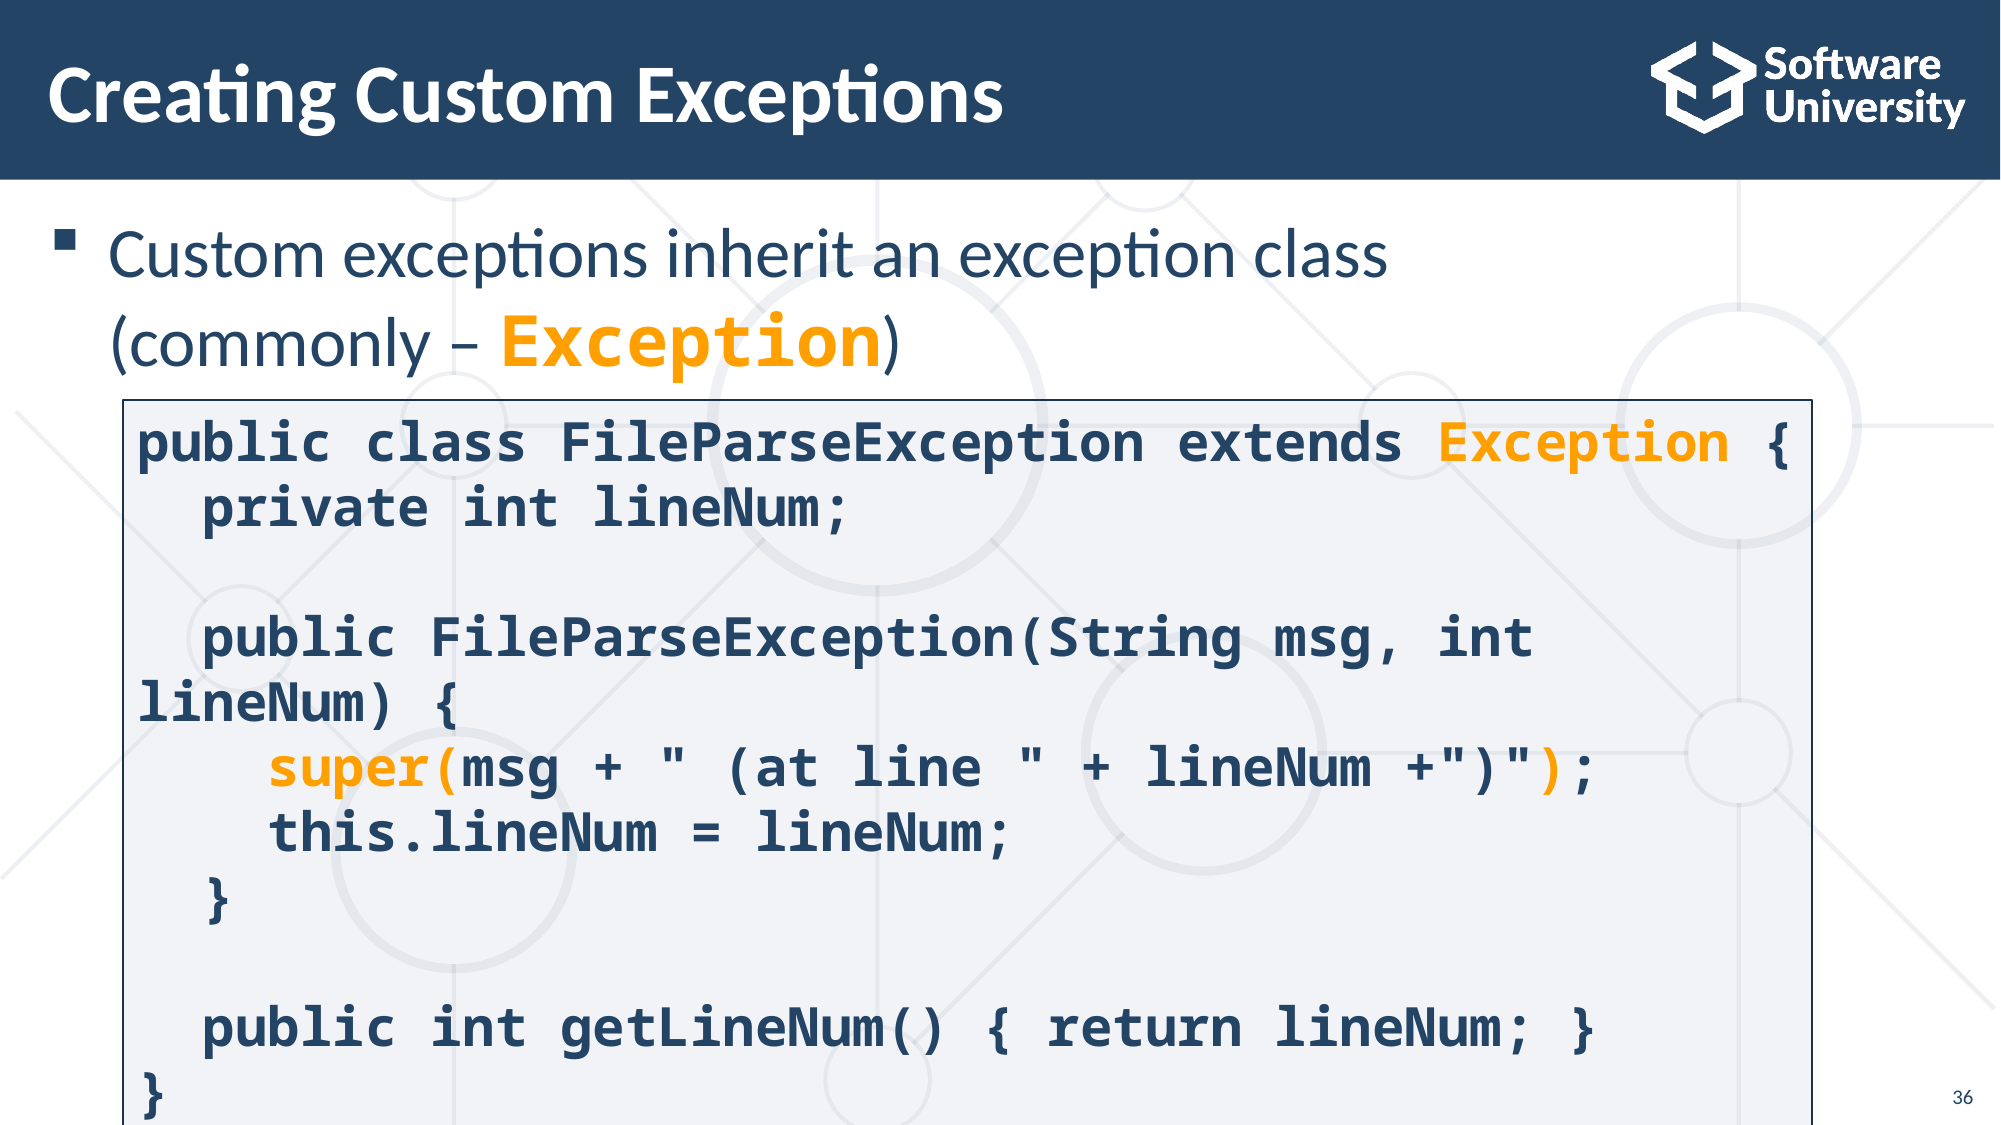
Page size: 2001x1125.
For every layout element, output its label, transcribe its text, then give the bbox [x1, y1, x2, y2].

slide_number 36 [1928, 1067, 1989, 1117]
picture [1651, 41, 1966, 134]
title Creating Custom Exceptions [31, 16, 1625, 162]
list Custom exceptions inherit an exception class (commonly – Exception) [31, 196, 1970, 1104]
text_box public class FileParseException extends Exception { private int lineNum; public FileParseException(String msg, int lineNum) { super(msg + " (at line " + lineNum +")"); this.lineNum = lineNum; } public int getLineNum() { return lineNum; } } [122, 400, 1812, 1125]
